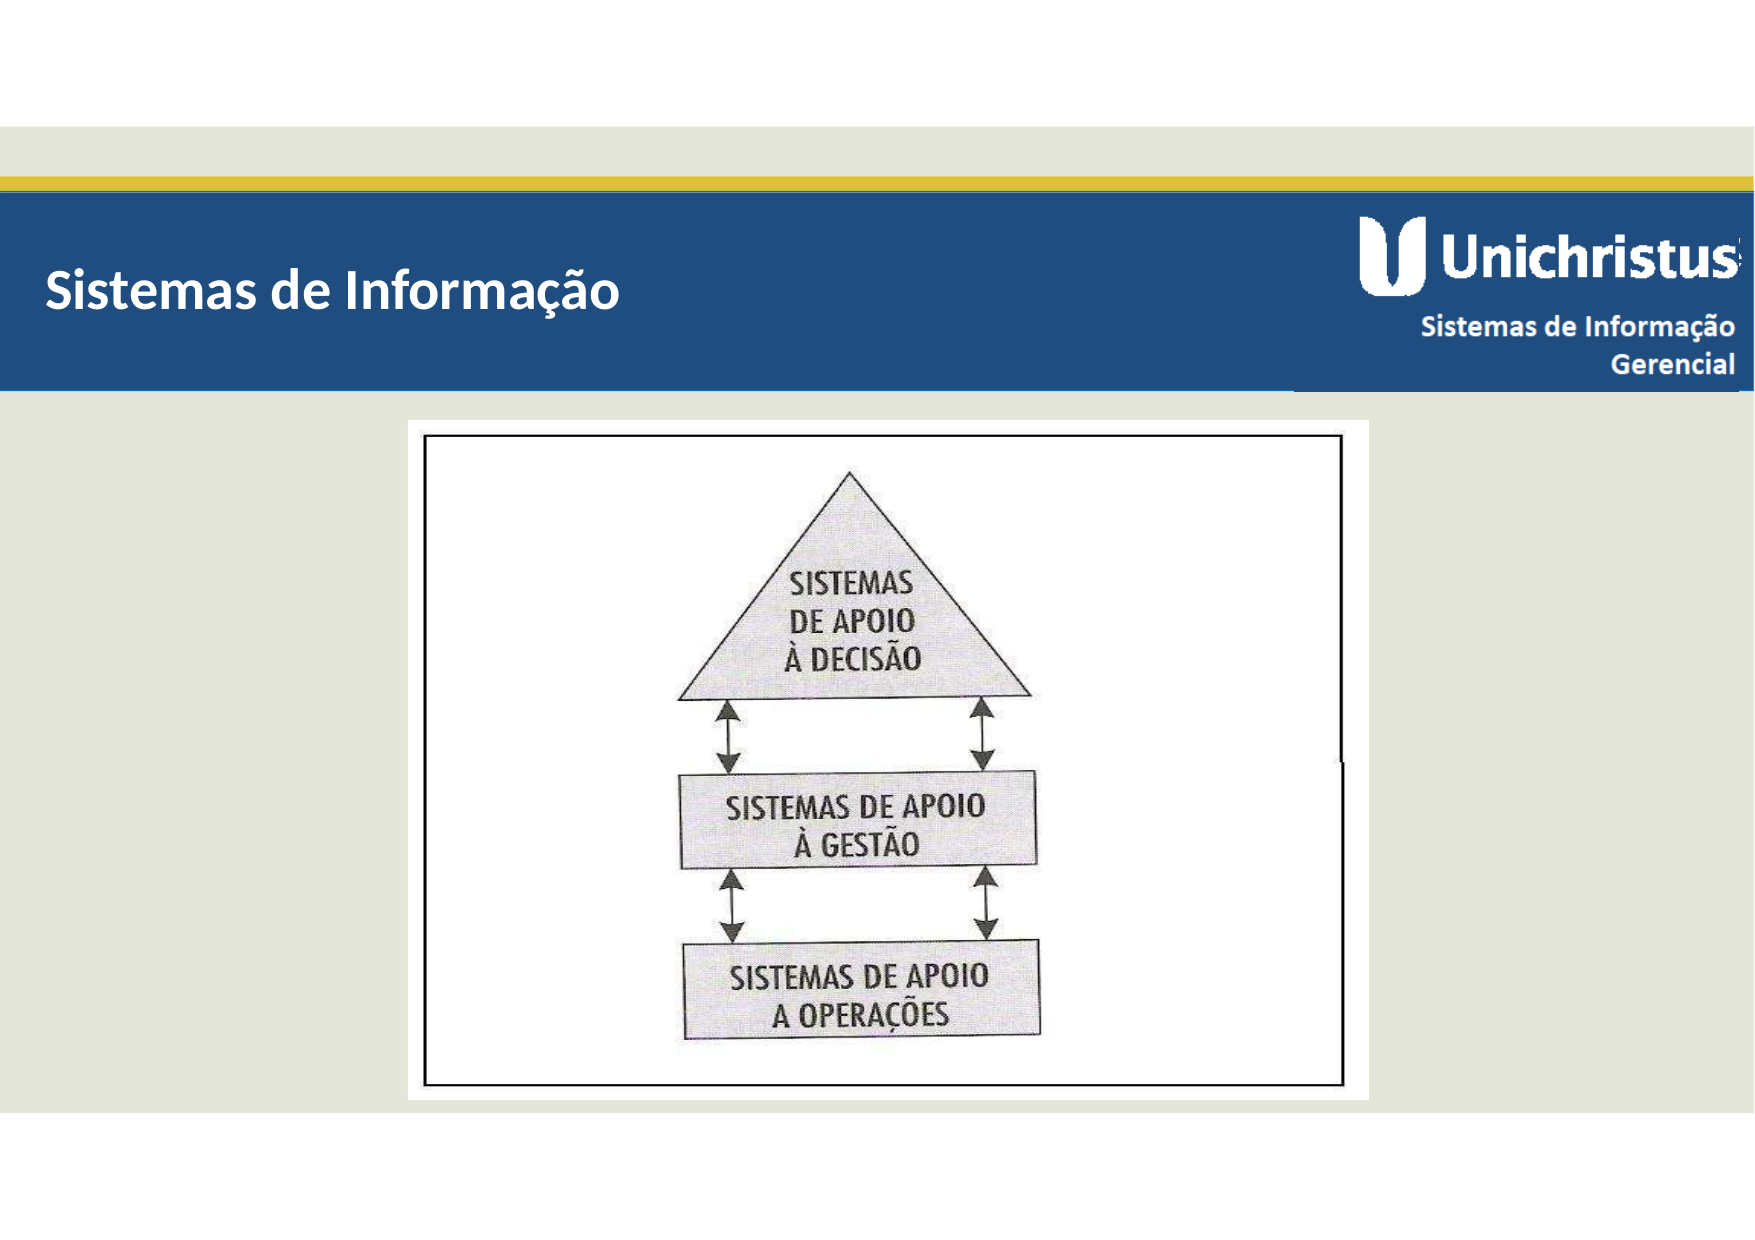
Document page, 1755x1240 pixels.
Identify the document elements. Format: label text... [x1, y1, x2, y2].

title Sistemas de Informação [43, 248, 626, 324]
text_box [407, 420, 1369, 1100]
picture [1293, 205, 1742, 392]
